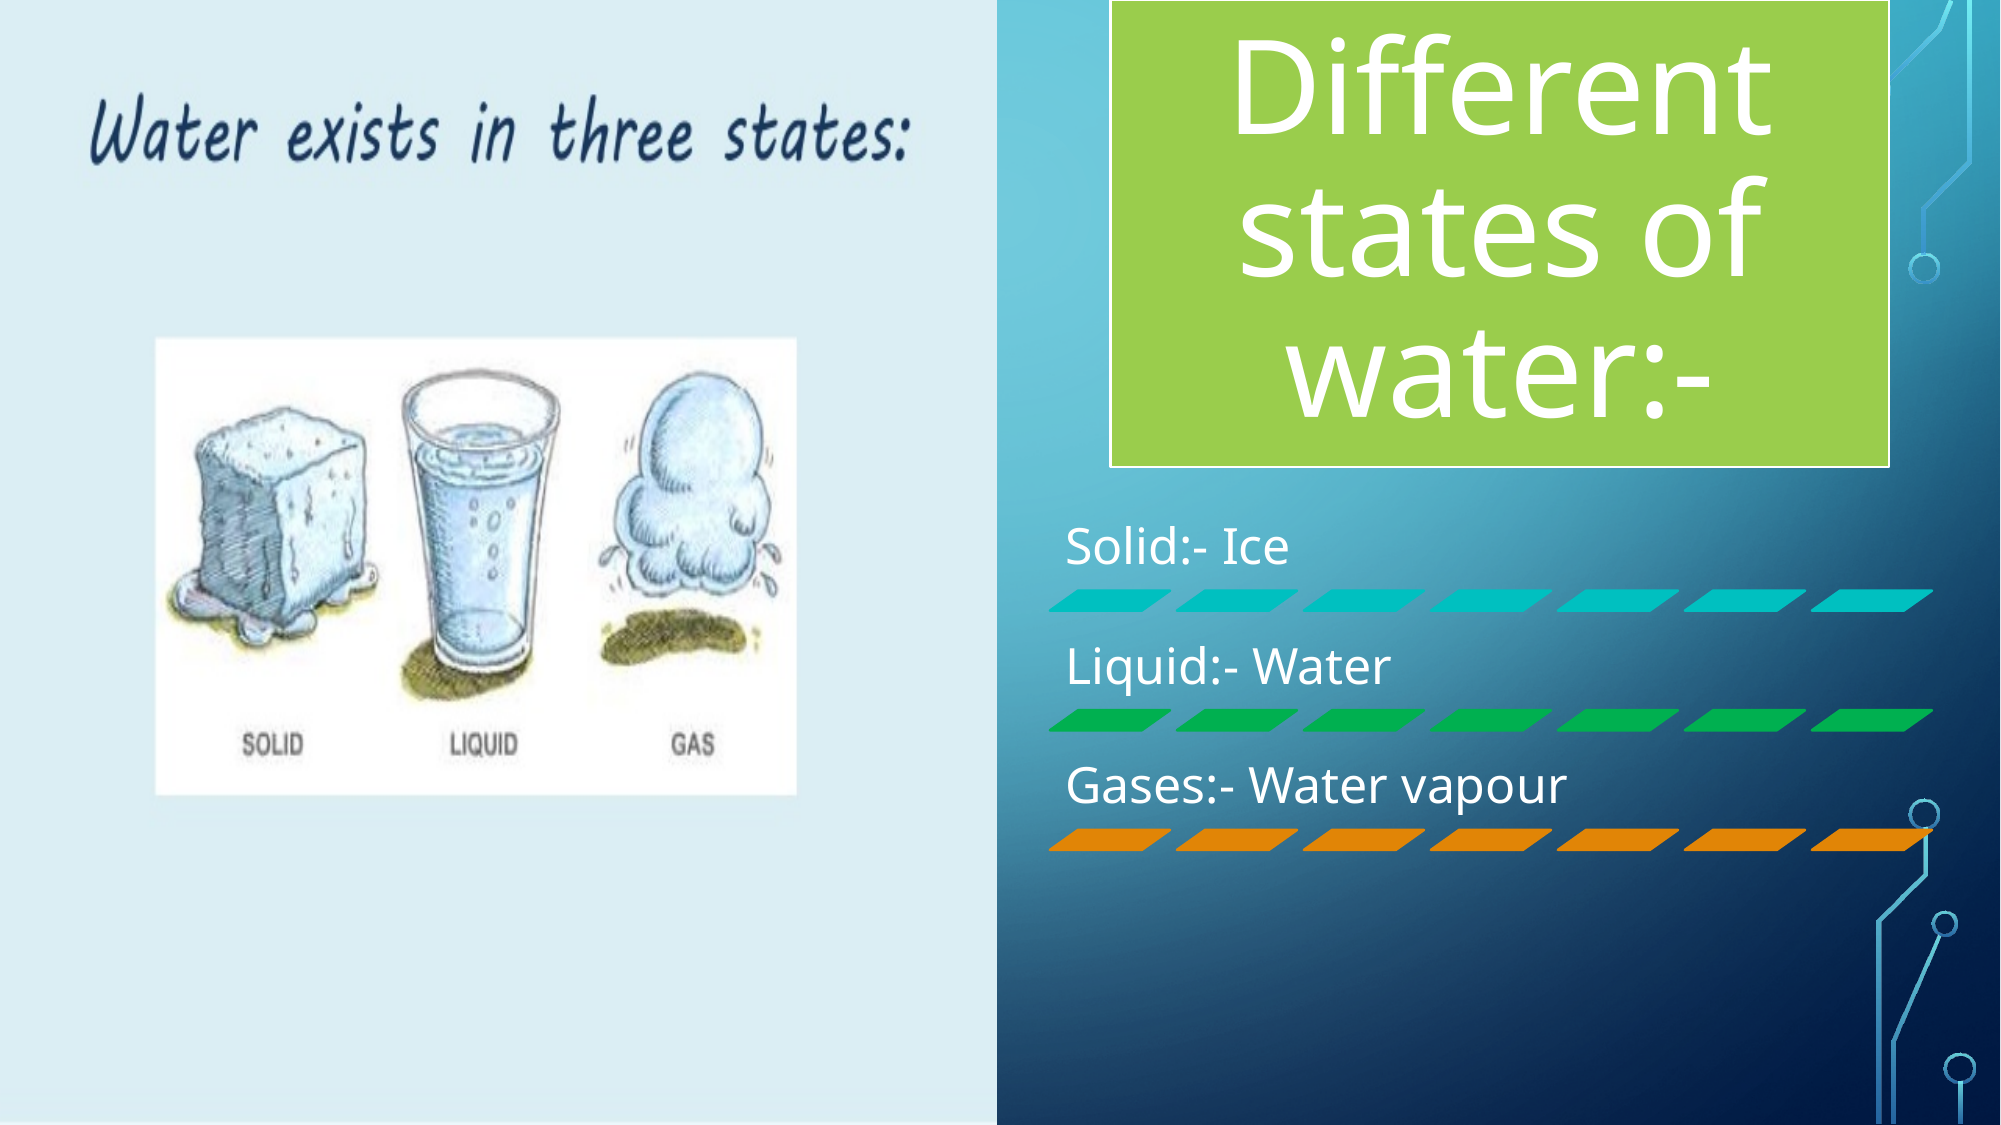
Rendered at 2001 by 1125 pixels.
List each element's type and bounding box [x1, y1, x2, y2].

picture [0, 0, 997, 1125]
text_box [999, 468, 2000, 1125]
text_box [999, 0, 2000, 468]
